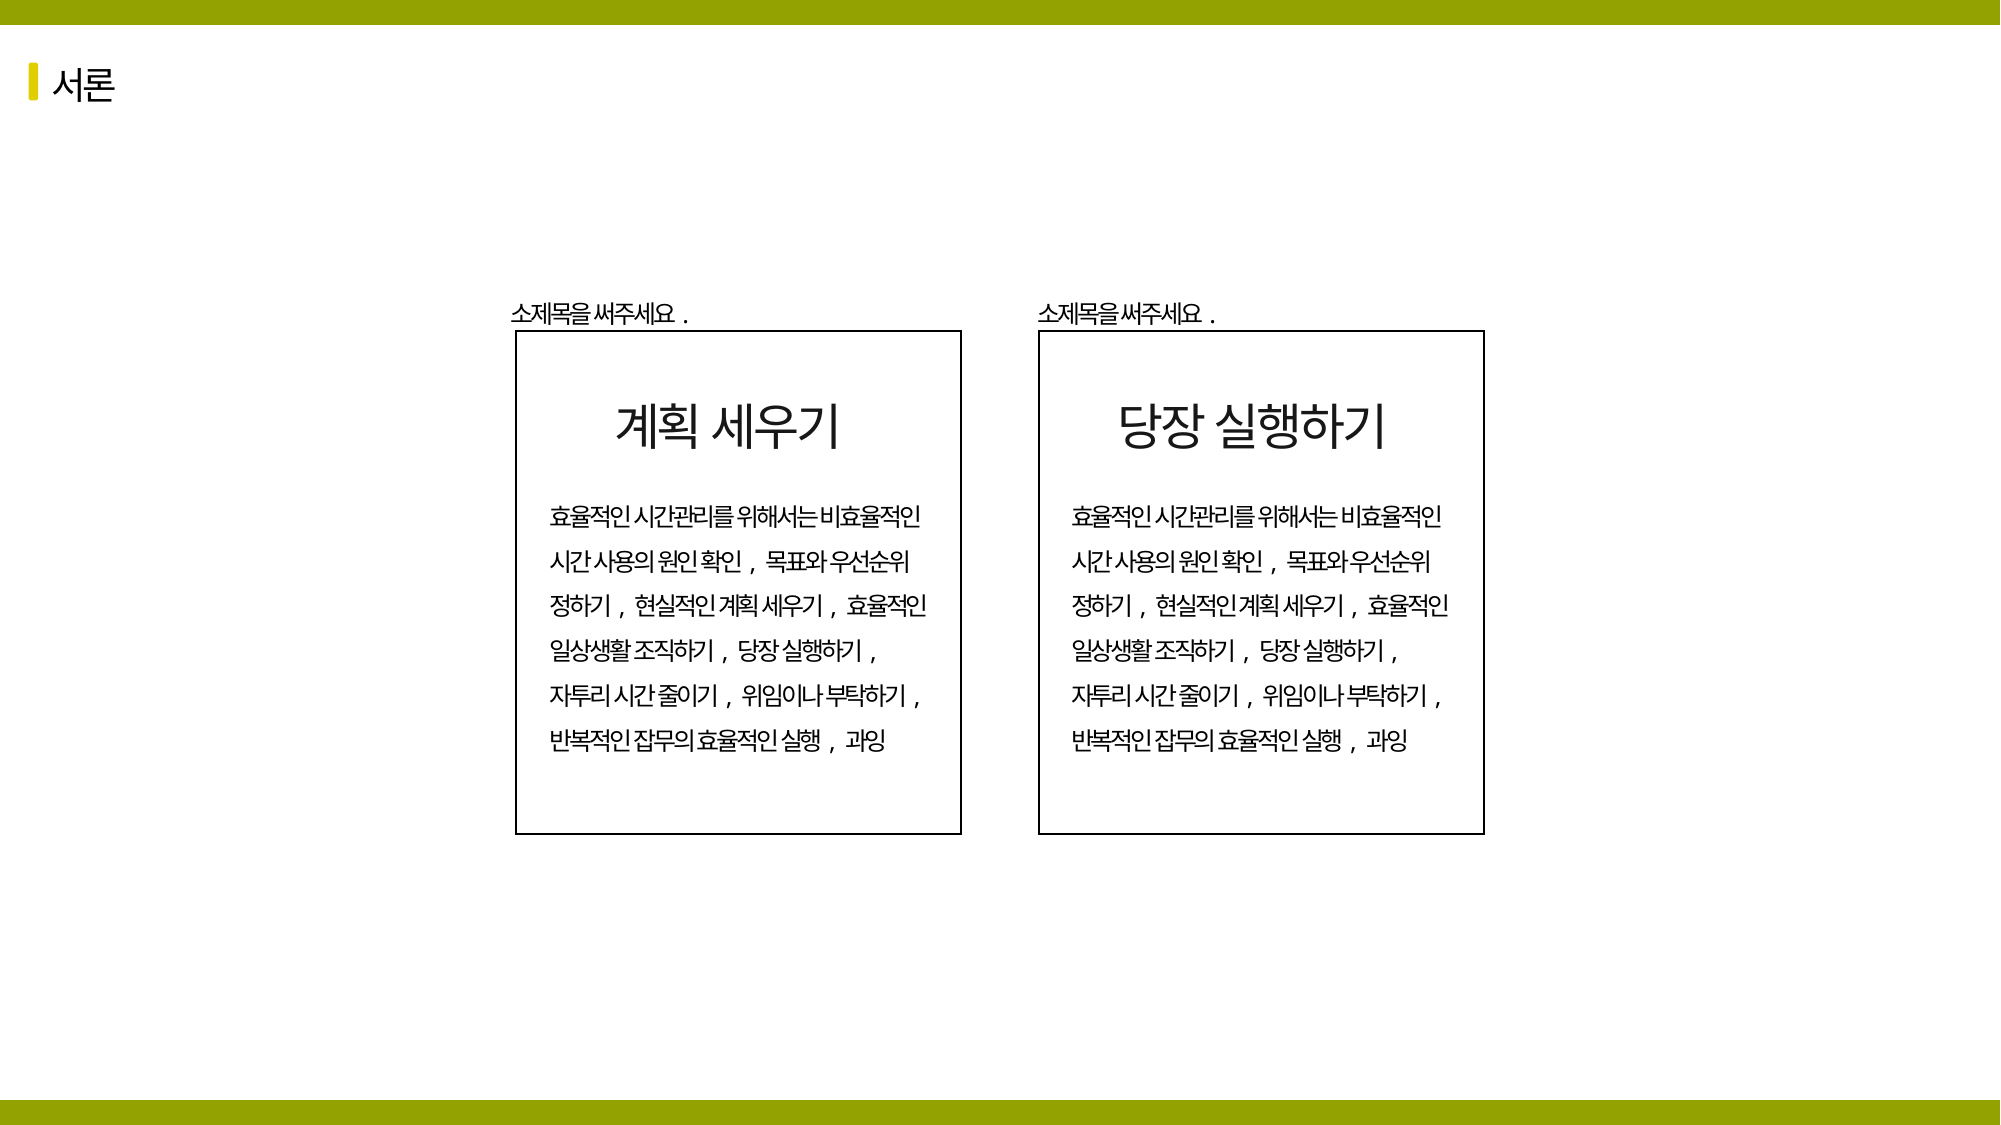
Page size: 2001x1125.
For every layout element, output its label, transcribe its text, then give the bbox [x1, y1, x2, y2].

text_box [0, 1099, 2000, 1125]
text_box 서론 [0, 54, 169, 115]
text_box [0, 0, 2000, 26]
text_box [495, 290, 1485, 835]
